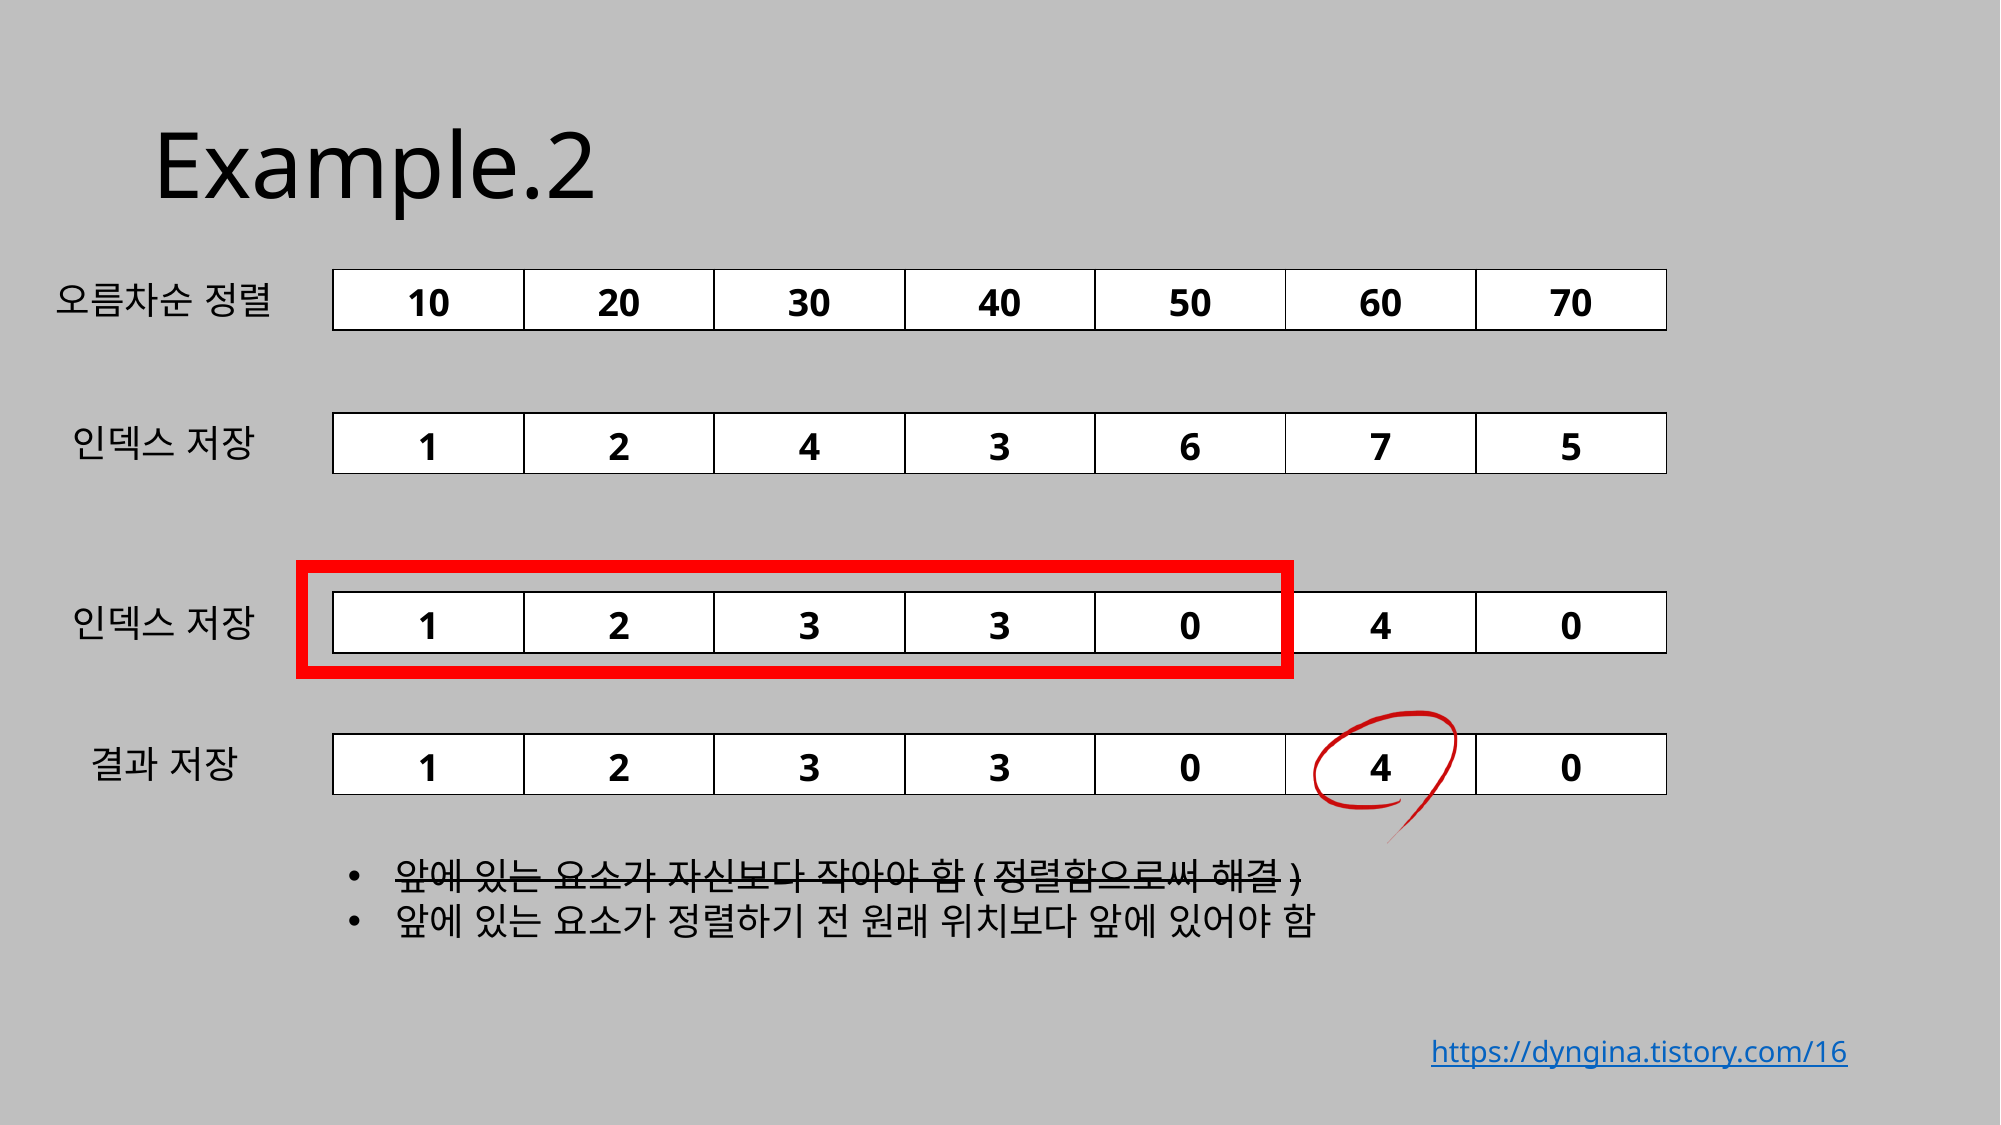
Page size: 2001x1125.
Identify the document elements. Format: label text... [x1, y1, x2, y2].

text_box 결과 저장 [43, 733, 285, 794]
text_box 인덱스 저장 [43, 412, 285, 473]
table_header 0 [1477, 593, 1666, 652]
table_header 4 [1289, 593, 1475, 651]
table_header 40 [906, 270, 1094, 329]
table_header 50 [1096, 270, 1285, 329]
table_header 0 [1506, 735, 1666, 794]
picture [1273, 651, 1506, 885]
table_header 3 [906, 414, 1094, 473]
title Example.2 [137, 59, 1863, 278]
table_header 70 [1477, 270, 1666, 329]
text_box [301, 566, 1289, 674]
table_header 5 [1477, 414, 1666, 473]
table_header 3 [906, 735, 1094, 794]
table_header 1 [334, 735, 523, 794]
table_header 10 [334, 270, 523, 329]
text_box 오름차순 정렬 [26, 269, 303, 330]
table_header 1 [334, 414, 523, 473]
text_box https://dyngina.tistory.com/16 [137, 1025, 1863, 1081]
table_header 2 [525, 414, 713, 473]
text_box 인덱스 저장 [26, 592, 301, 653]
table_header 20 [525, 270, 713, 329]
table_header 30 [715, 270, 904, 329]
text_box 앞에 있는 요소가 자신보다 작아야 함(정렬함으로써 해결) 앞에 있는 요소가 정렬하기 전 원래 위치보다 앞에 있어야 함 [333, 845, 2000, 951]
table_header 2 [525, 735, 713, 794]
table_header 6 [1096, 414, 1285, 473]
table_header 0 [1096, 735, 1273, 794]
table_header 4 [715, 414, 904, 473]
table_header 60 [1286, 270, 1475, 329]
table_header 7 [1286, 414, 1475, 473]
table_header 3 [715, 735, 904, 794]
